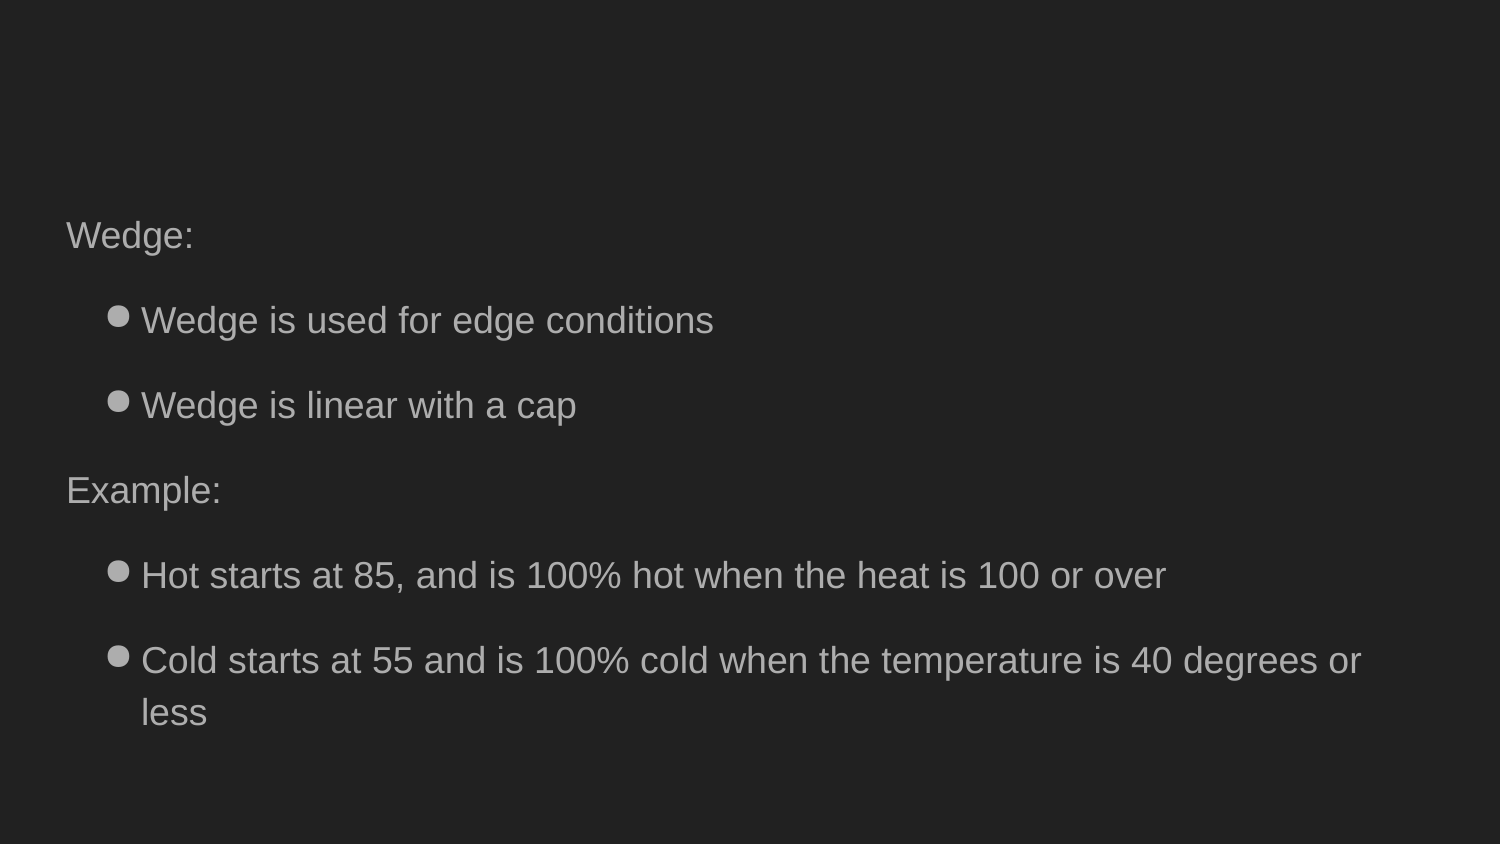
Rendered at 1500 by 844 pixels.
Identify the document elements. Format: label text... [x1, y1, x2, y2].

list Wedge: Wedge is used for edge conditions Wedge is linear with a cap Example: Hot starts at 85, and is 100% hot when the heat is 100 or over Cold starts at 55 and is 100% cold when the temperature is 40 degrees or less [51, 189, 1449, 750]
